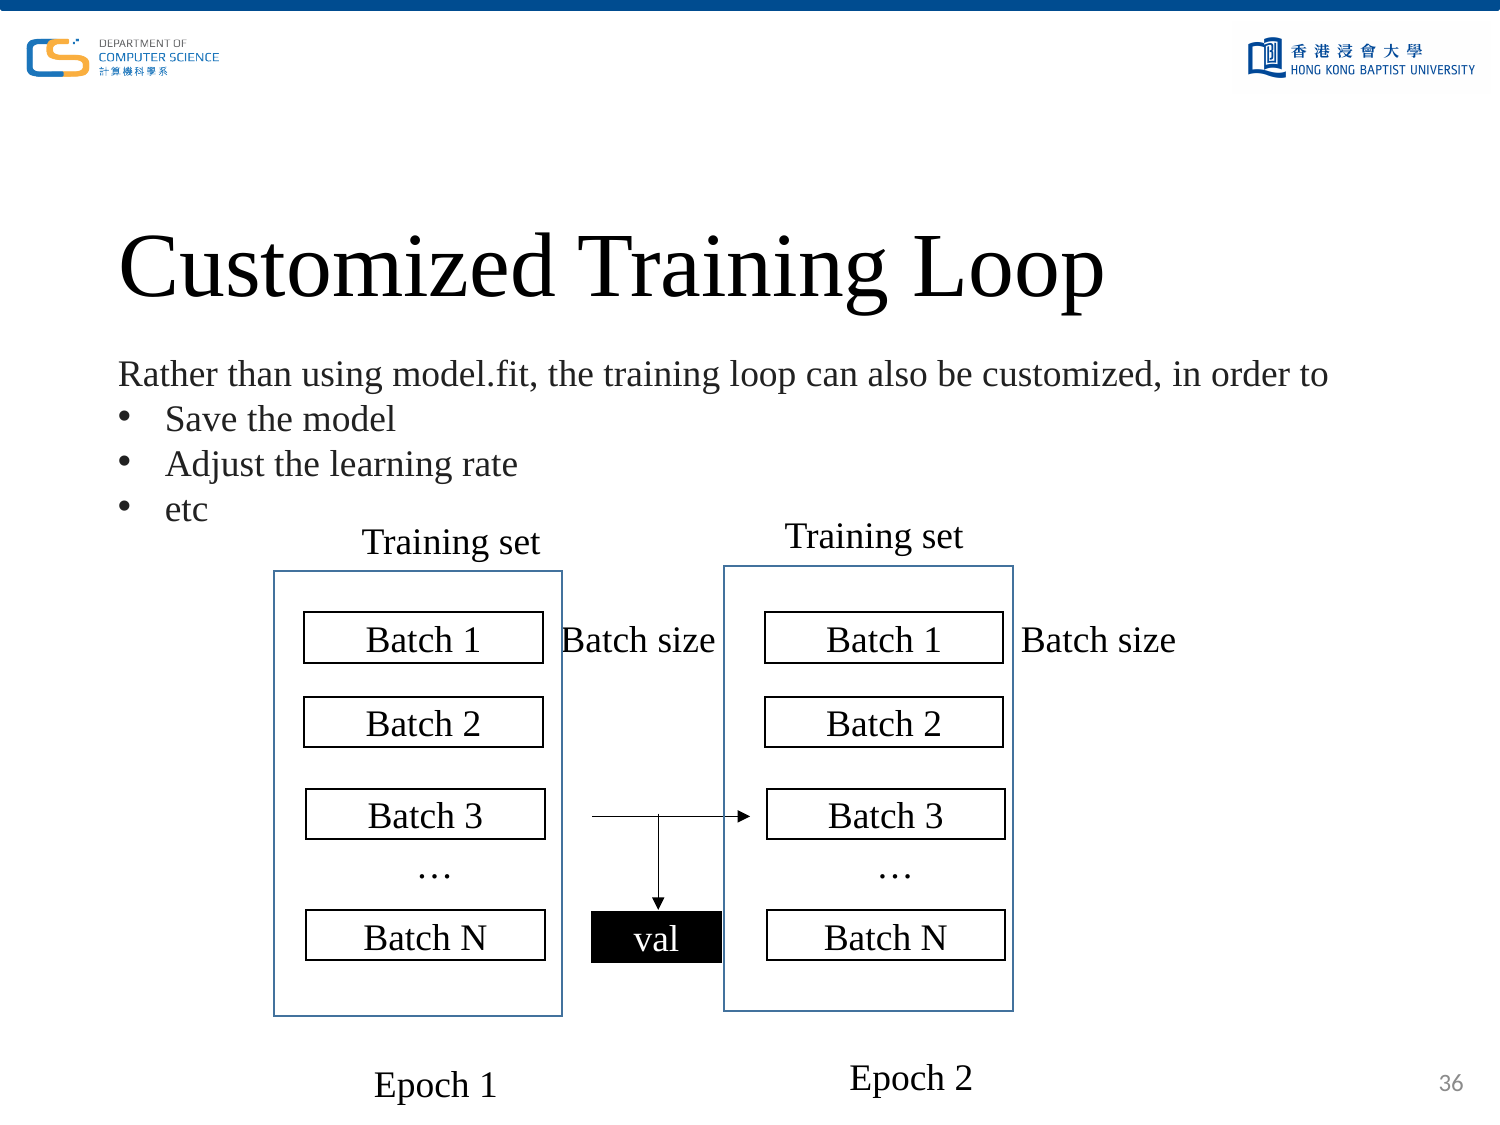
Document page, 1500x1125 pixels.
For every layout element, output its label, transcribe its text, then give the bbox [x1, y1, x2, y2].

slide_number 36 [1193, 1051, 1479, 1112]
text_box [273, 504, 1193, 1114]
text_box Rather than using model.fit, the training loop can also be customized, in order to Save the model Adjust the learning rate etc [103, 341, 1441, 536]
picture [1232, 21, 1491, 94]
title Customized Training Loop [103, 185, 1296, 341]
picture [24, 21, 221, 94]
